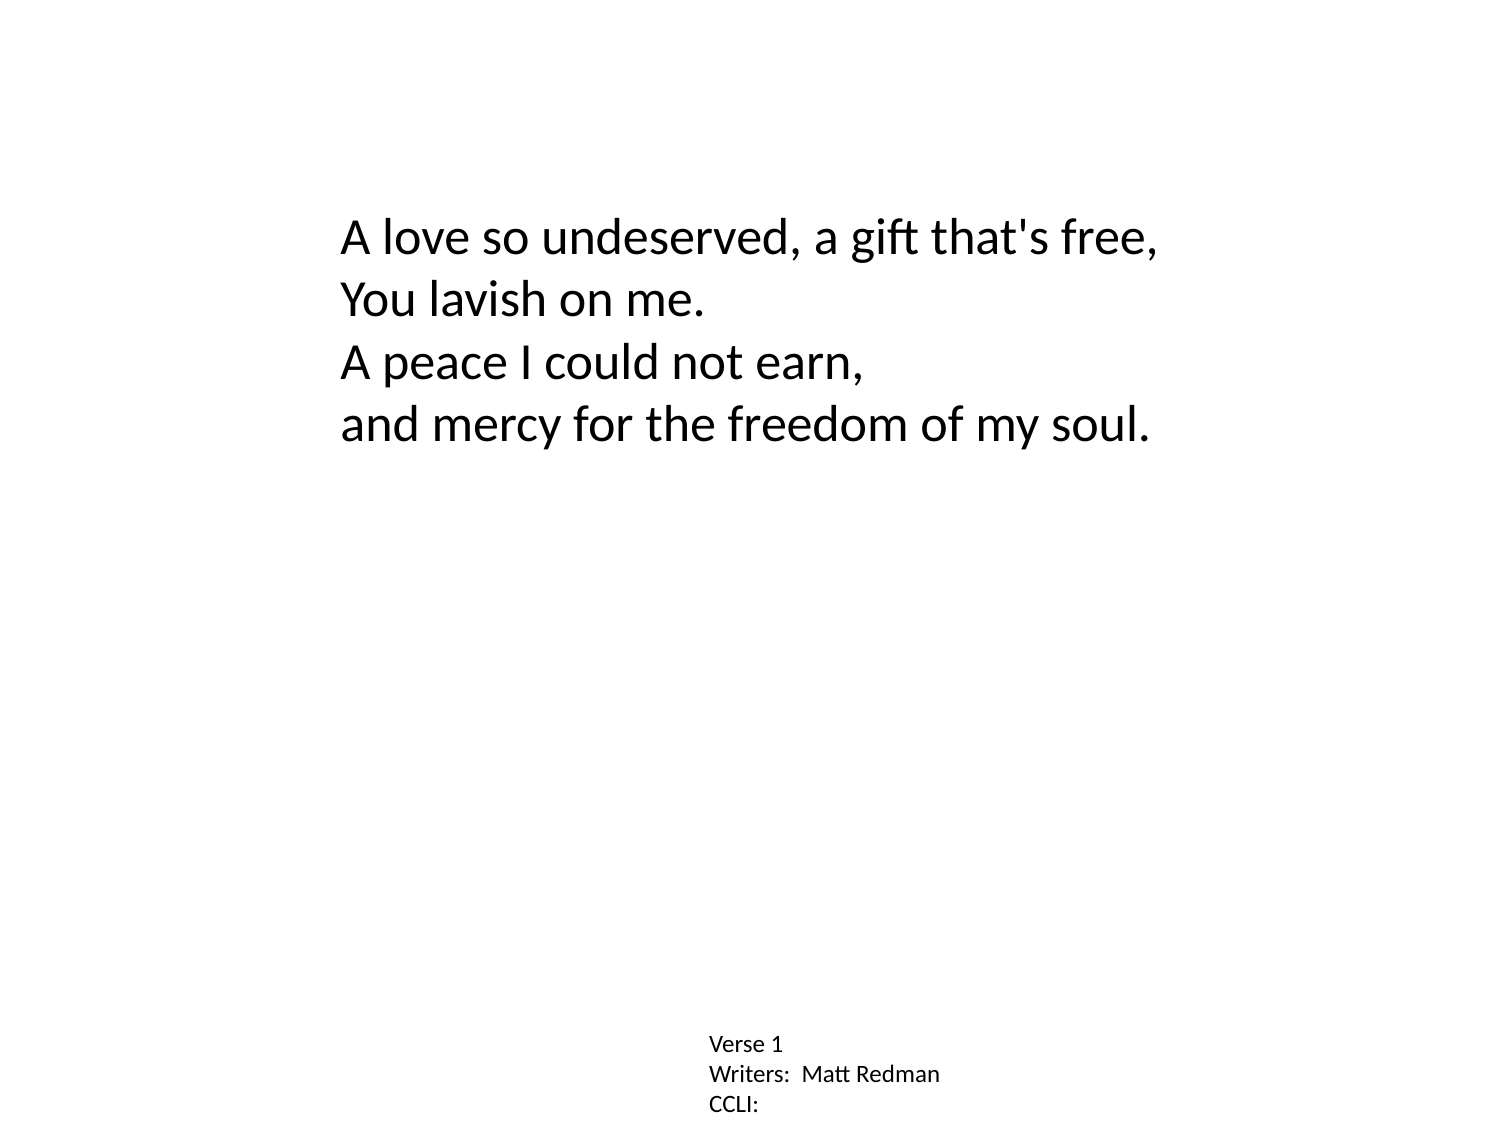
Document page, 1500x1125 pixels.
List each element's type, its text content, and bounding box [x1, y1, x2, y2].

text_box Verse 1 Writers: Matt Redman CCLI: [694, 975, 956, 1125]
text_box A love so undeserved, a gift that's free, You lavish on me. A peace I could not earn, and mercy for the freedom of my soul. [325, 149, 1175, 523]
